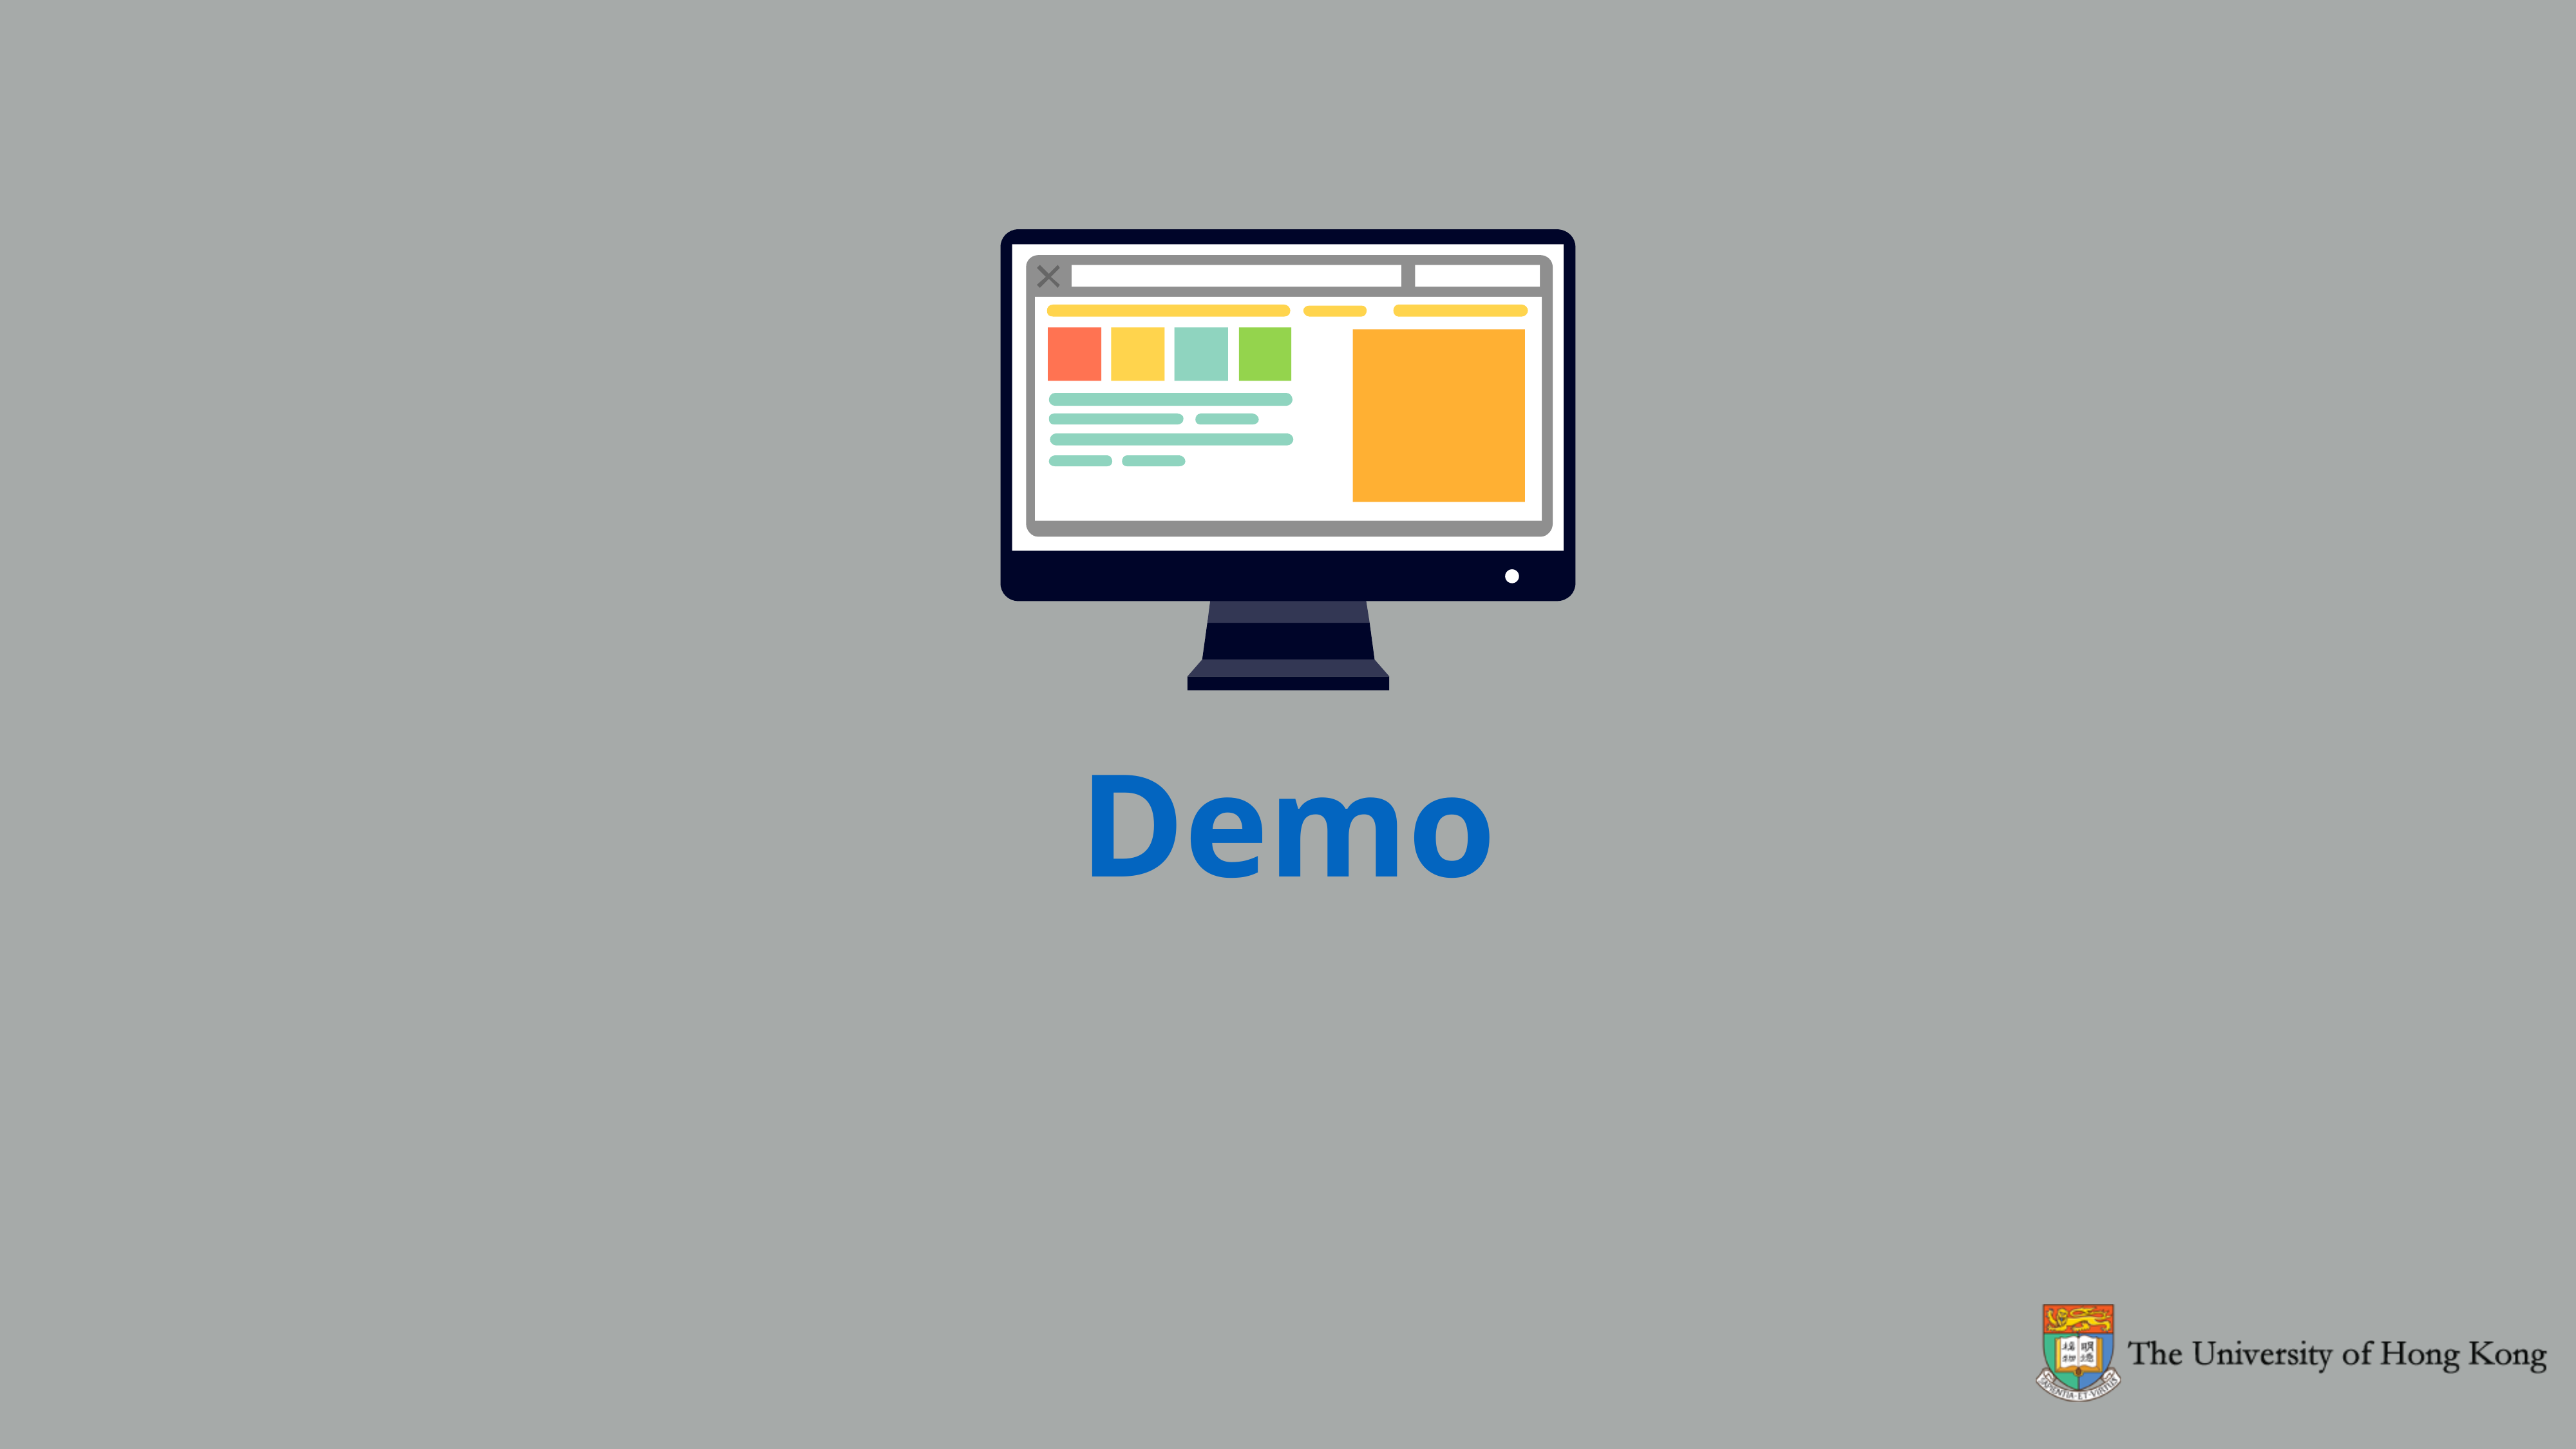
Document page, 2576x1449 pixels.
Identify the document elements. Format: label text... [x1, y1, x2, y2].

text_box Demo [52, 665, 2524, 1007]
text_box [1000, 229, 1576, 690]
picture [2033, 1304, 2557, 1405]
